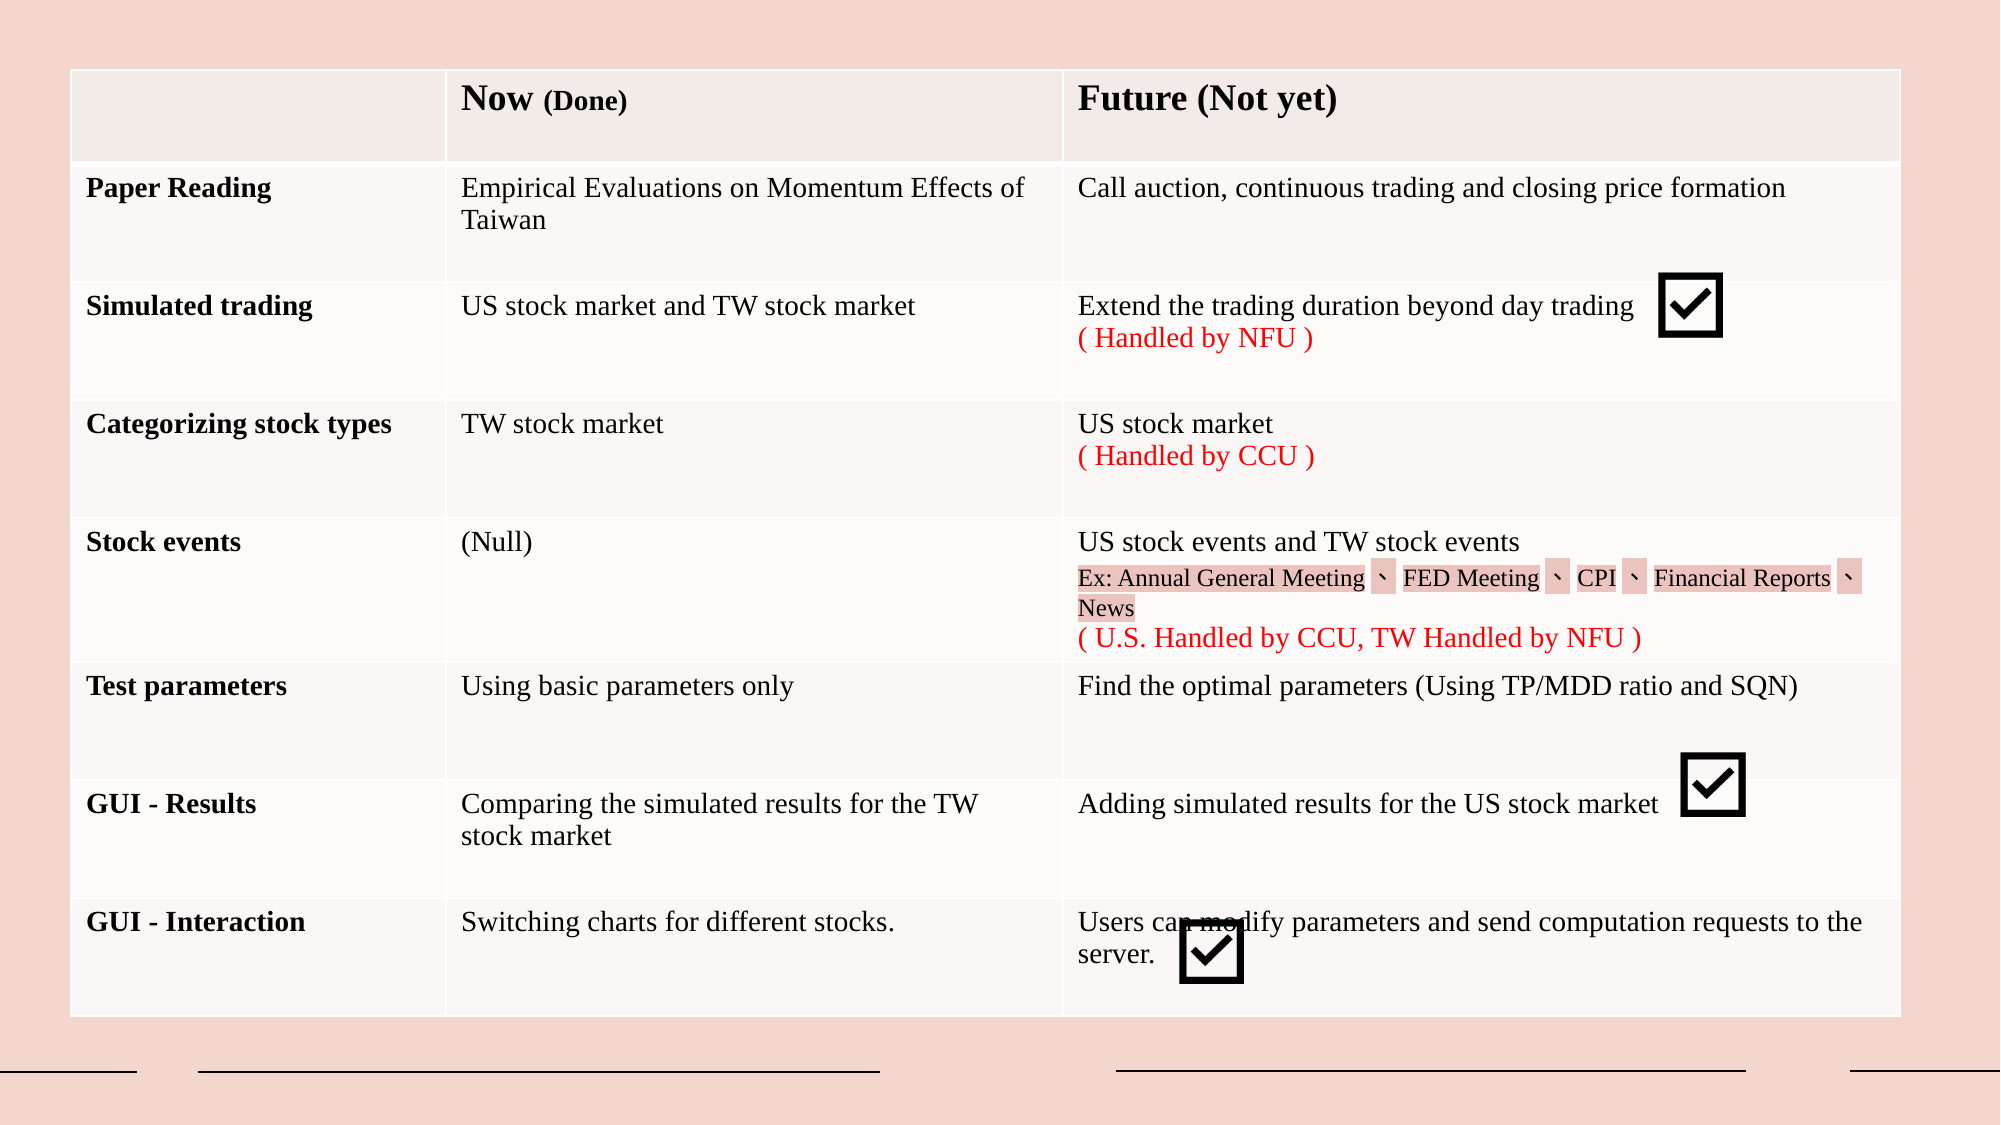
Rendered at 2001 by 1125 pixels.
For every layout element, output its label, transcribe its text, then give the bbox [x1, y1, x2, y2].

table_cell Simulated trading [72, 283, 445, 399]
table_cell Users can modify parameters and send computation requests to the server. [1064, 899, 1899, 1015]
table_cell US stock events and TW stock events Ex: Annual General Meeting、FED Meeting、CPI、Financial Reports、News ( U.S. Handled by CCU, TW Handled by NFU ) [1064, 519, 1899, 661]
table_cell Extend the trading duration beyond day trading ( Handled by NFU ) [1064, 283, 1899, 399]
picture [1154, 894, 1269, 1009]
table_header Future (Not yet) [1064, 71, 1899, 161]
table_header Now (Done) [447, 71, 1062, 161]
table_cell Adding simulated results for the US stock market [1064, 781, 1899, 897]
table_cell Stock events [72, 519, 445, 661]
table_cell Using basic parameters only [447, 663, 1062, 779]
table_cell Comparing the simulated results for the TW stock market [447, 781, 1062, 897]
table_cell Categorizing stock types [72, 401, 445, 517]
picture [1633, 247, 1748, 363]
table_header [72, 71, 445, 161]
table_cell Switching charts for different stocks. [447, 899, 1062, 1015]
table_cell GUI - Interaction [72, 899, 445, 1015]
table_cell Paper Reading [72, 167, 445, 281]
table_cell GUI - Results [72, 781, 445, 897]
table_cell Call auction, continuous trading and closing price formation [1064, 167, 1899, 281]
picture [1655, 727, 1771, 842]
table_cell Test parameters [72, 663, 445, 779]
table_cell (Null) [447, 519, 1062, 661]
table_cell Find the optimal parameters (Using TP/MDD ratio and SQN) [1064, 663, 1899, 779]
table_cell TW stock market [447, 401, 1062, 517]
table_cell Empirical Evaluations on Momentum Effects of Taiwan [447, 167, 1062, 281]
table_cell US stock market and TW stock market [447, 283, 1062, 399]
table_cell US stock market ( Handled by CCU ) [1064, 401, 1899, 517]
